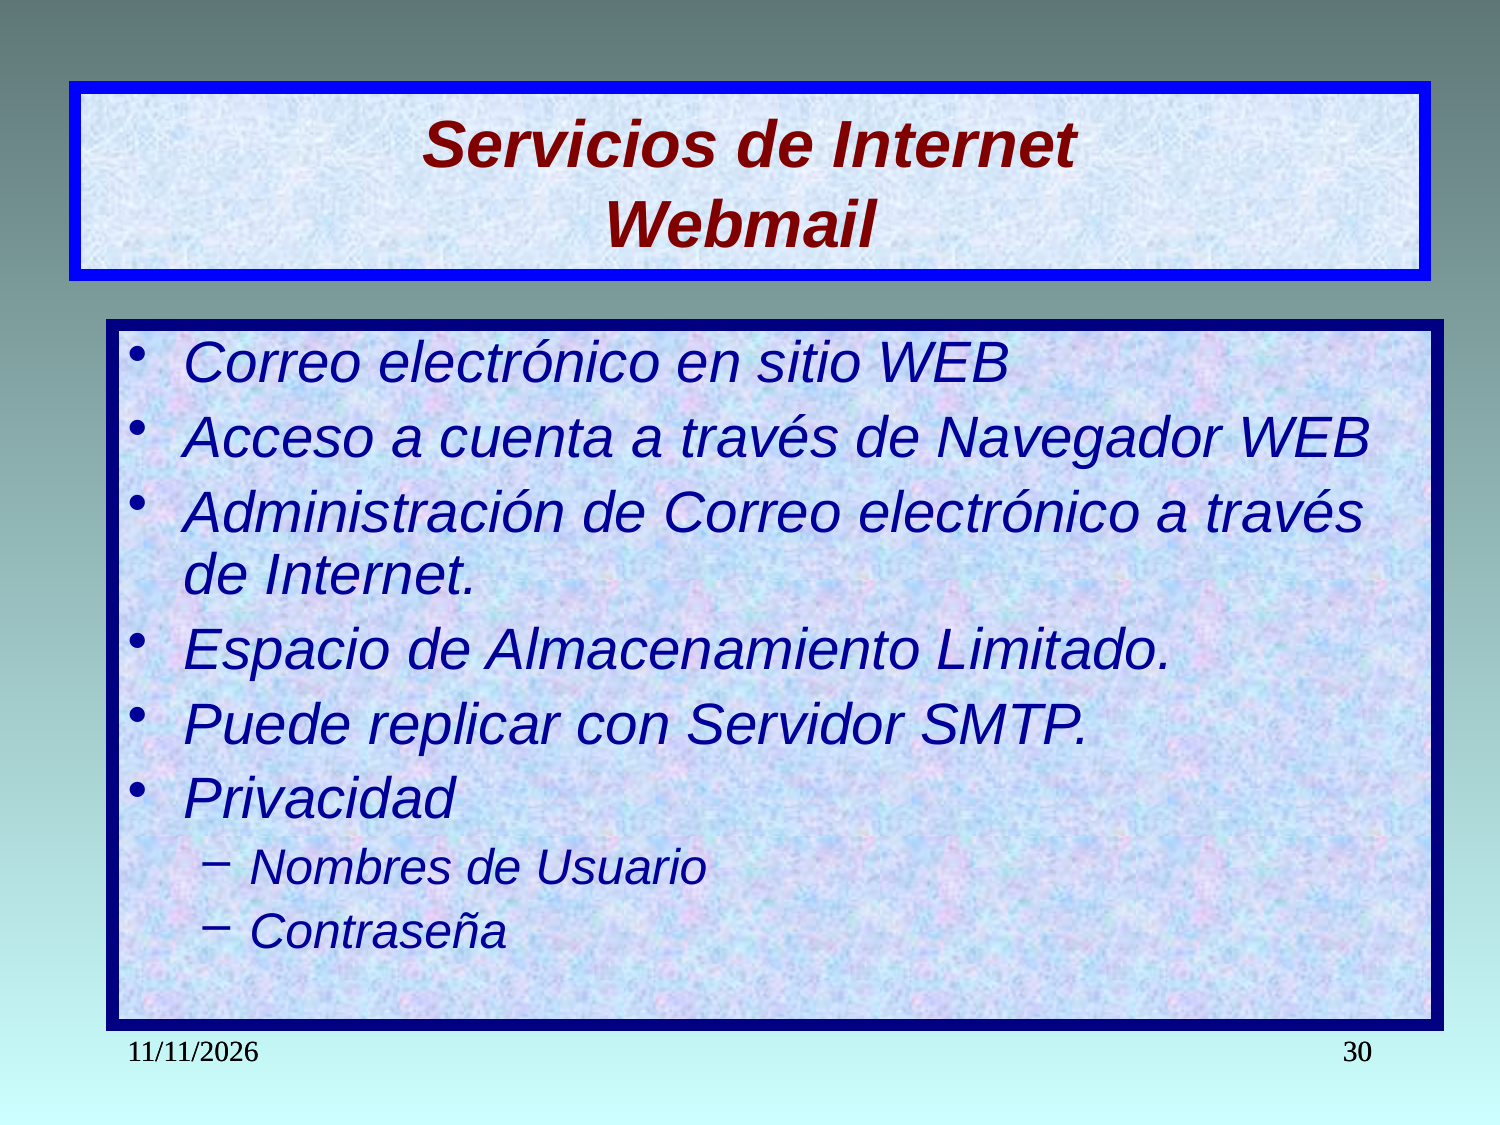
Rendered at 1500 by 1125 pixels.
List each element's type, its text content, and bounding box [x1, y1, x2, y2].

title Servicios de Internet Webmail [74, 87, 1426, 276]
text_box 30 [1074, 1026, 1388, 1100]
list Correo electrónico en sitio WEB Acceso a cuenta a través de Navegador WEB Administración de Correo electrónico a través de Internet. Espacio de Almacenamiento Limitado. Puede replicar con Servidor SMTP. Privacidad Nombres de Usuario Contraseña [112, 324, 1438, 1026]
text_box 29/05/2017 [112, 1026, 425, 1100]
